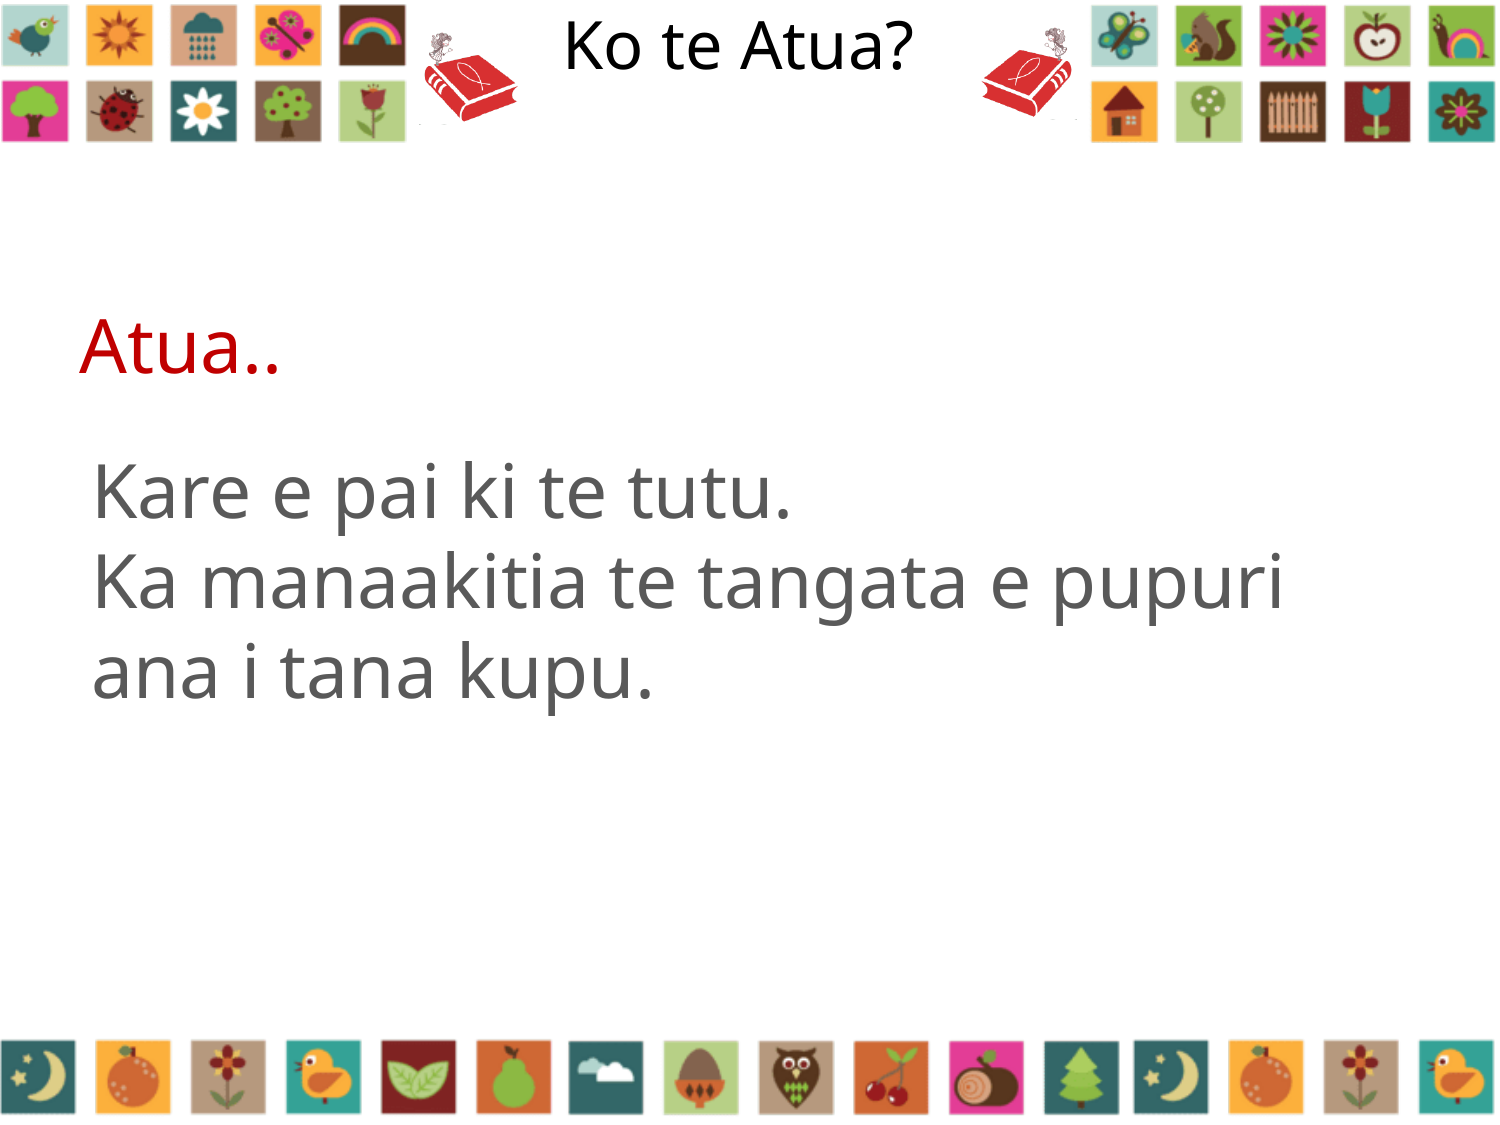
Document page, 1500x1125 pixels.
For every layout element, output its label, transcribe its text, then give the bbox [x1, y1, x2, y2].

picture [950, 3, 1500, 150]
text_box Atua.. [64, 290, 1412, 396]
picture [0, 3, 550, 150]
text_box Ko te Atua? [414, 0, 1080, 91]
text_box Kare e pai ki te tutu. Ka manaakitia te tangata e pupuri ana i tana kupu. [76, 436, 1424, 722]
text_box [0, 1028, 1500, 1118]
